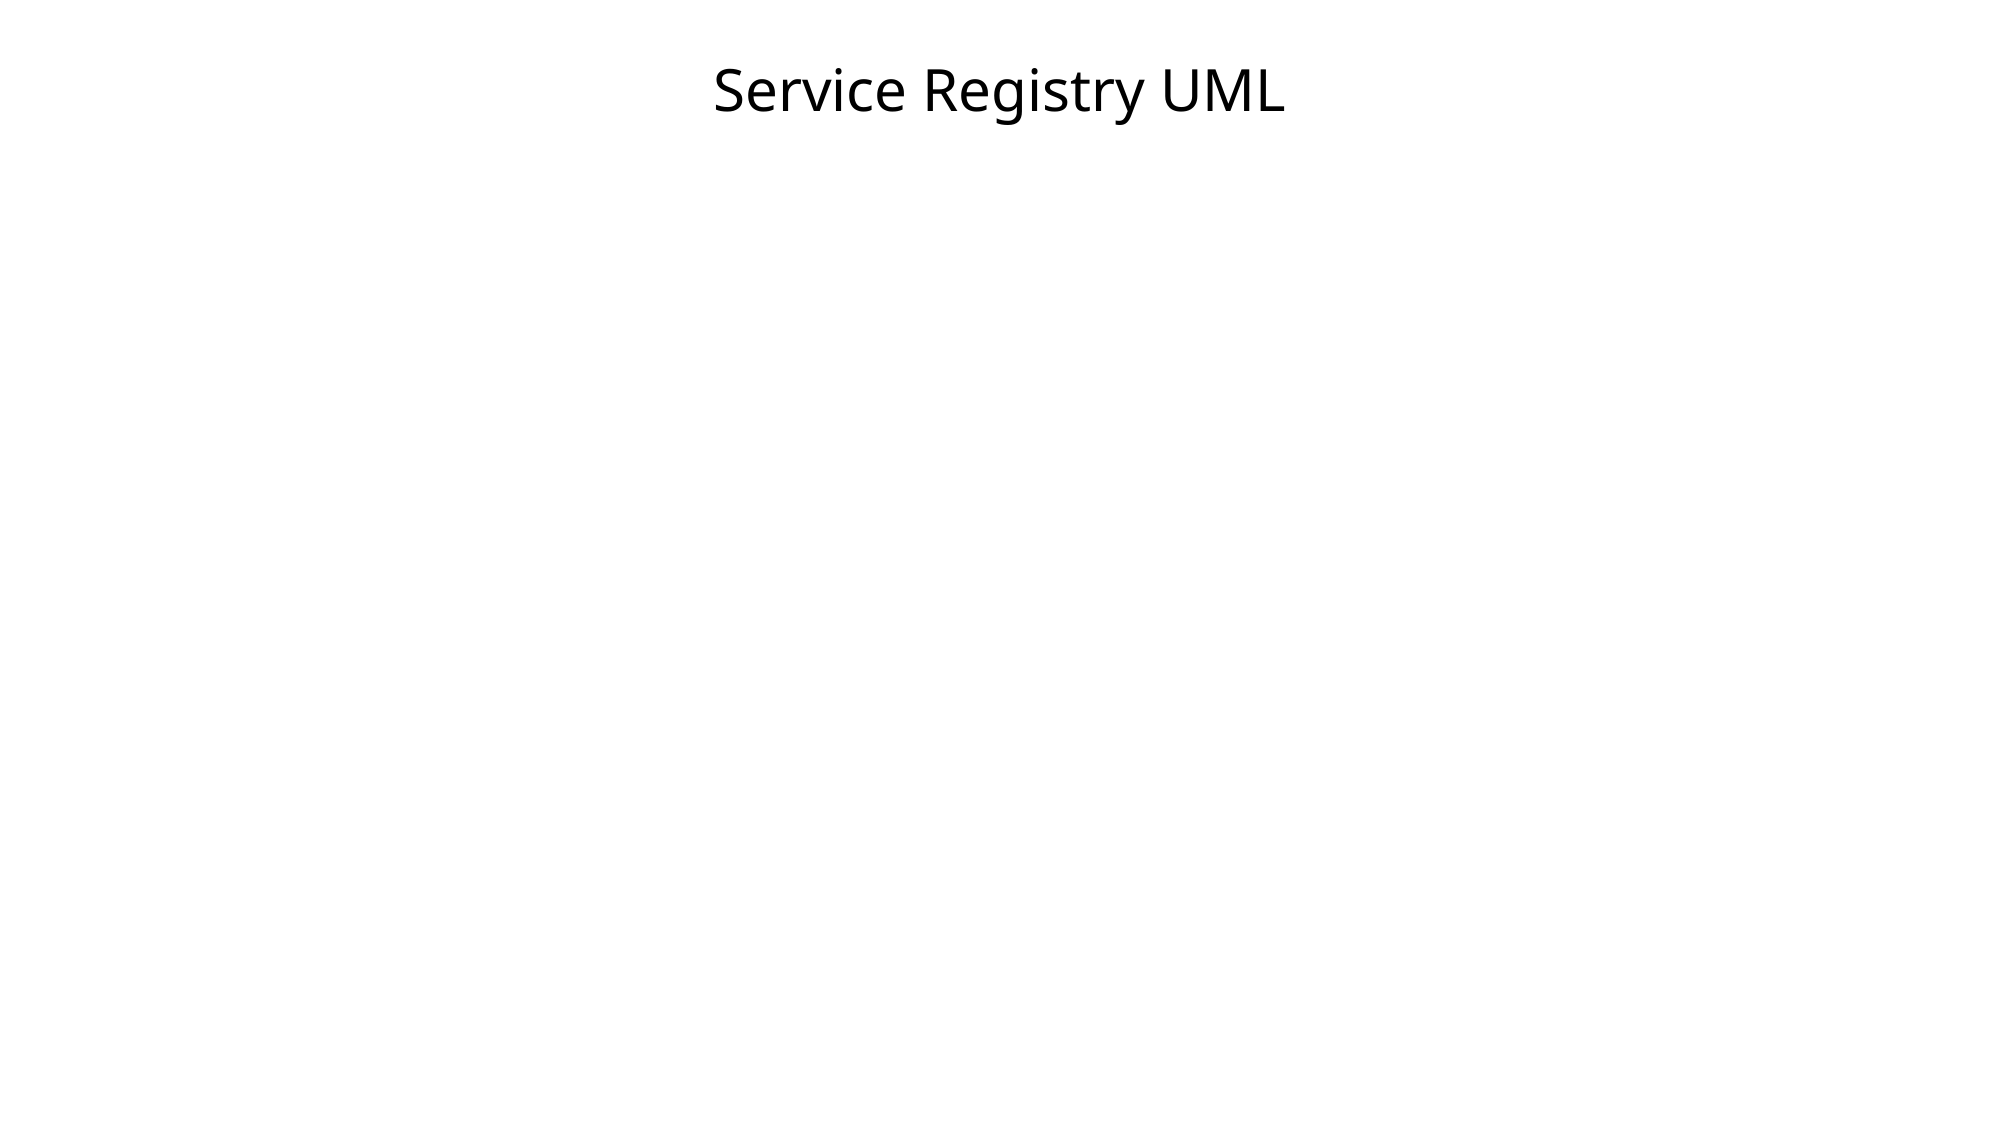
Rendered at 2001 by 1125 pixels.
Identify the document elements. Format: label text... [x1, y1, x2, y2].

title Service Registry UML [249, 37, 1750, 133]
